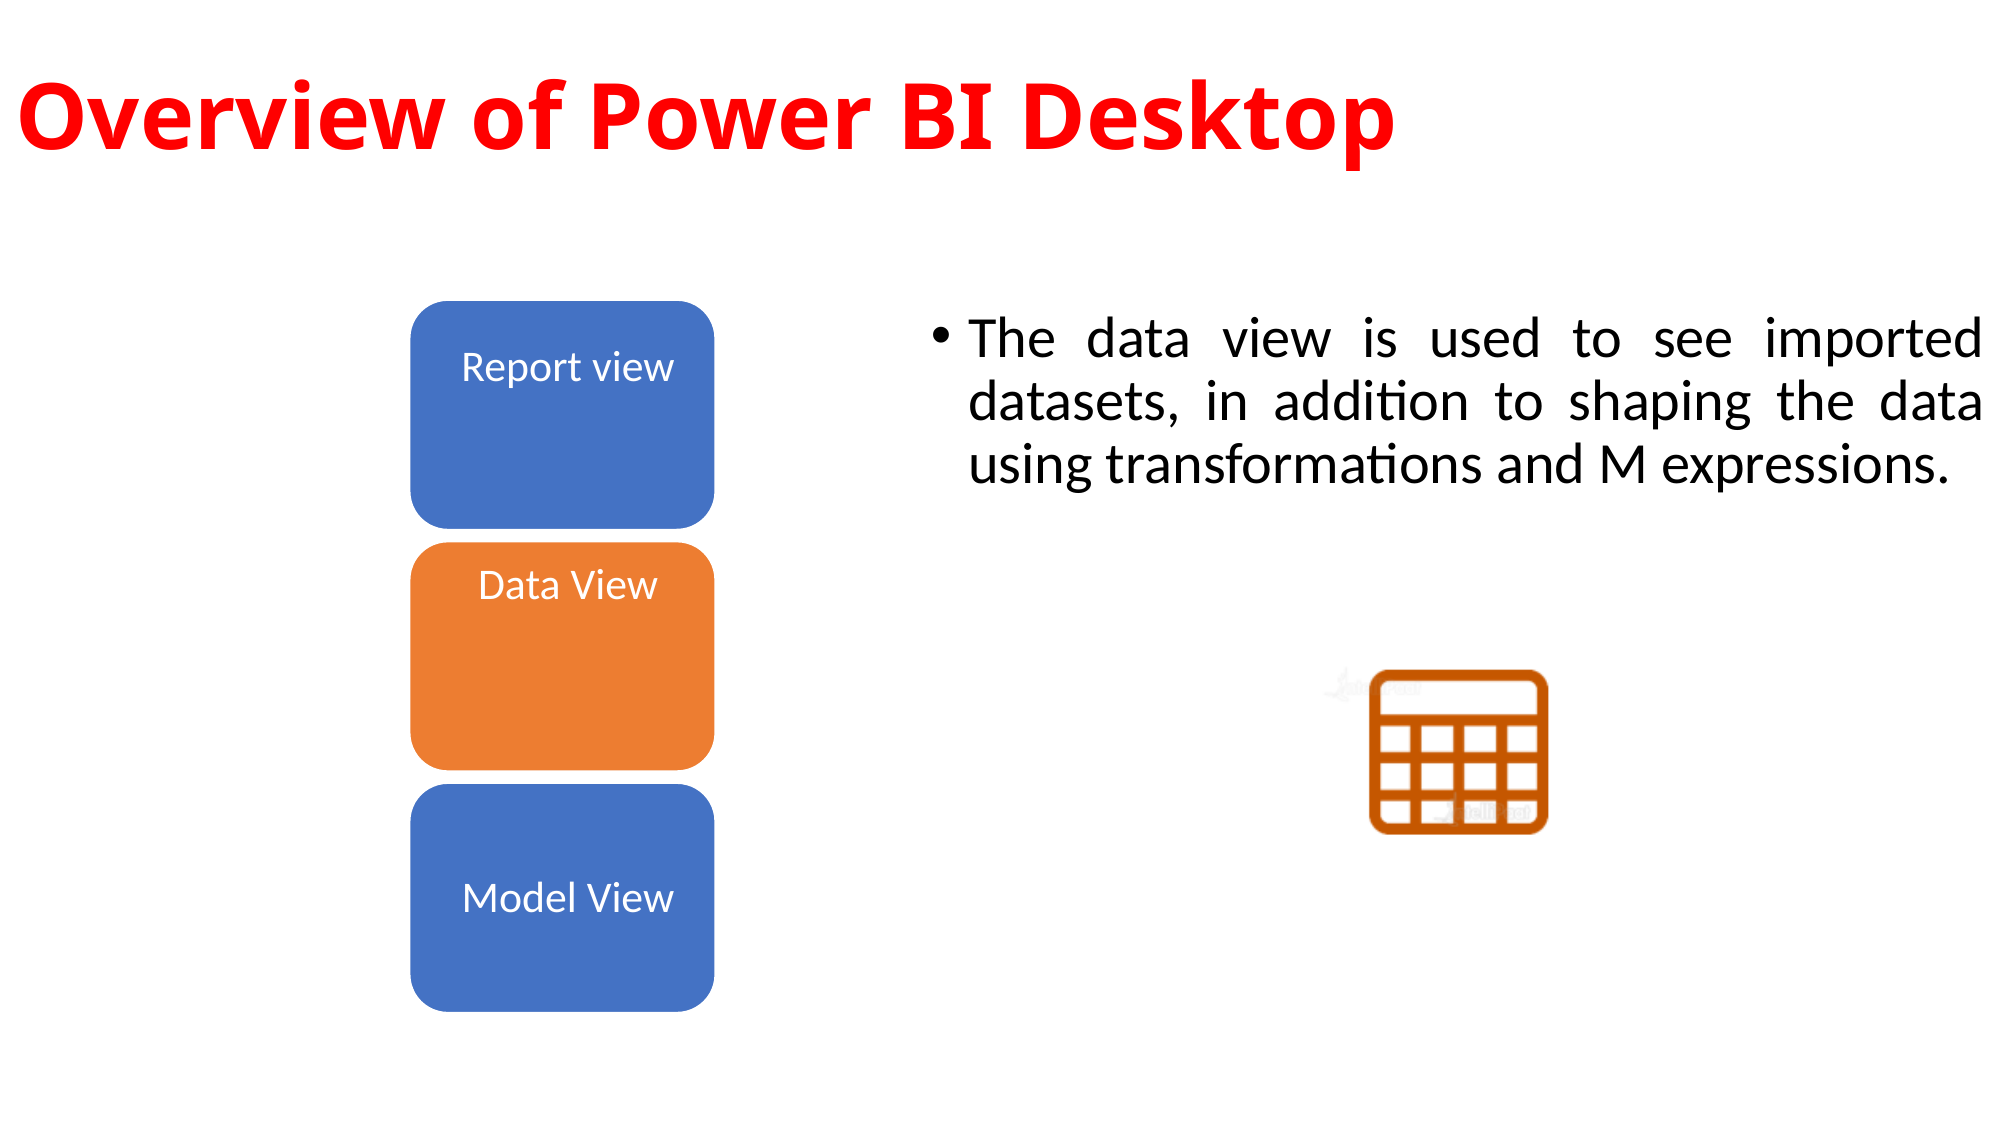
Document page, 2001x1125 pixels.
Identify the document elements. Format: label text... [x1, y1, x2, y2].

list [137, 299, 988, 1014]
title Overview of Power BI Desktop [0, 3, 2000, 237]
list The data view is used to see imported datasets, in addition to shaping the data using transformations and M expressions. [988, 299, 2000, 1014]
picture [1315, 624, 1593, 870]
